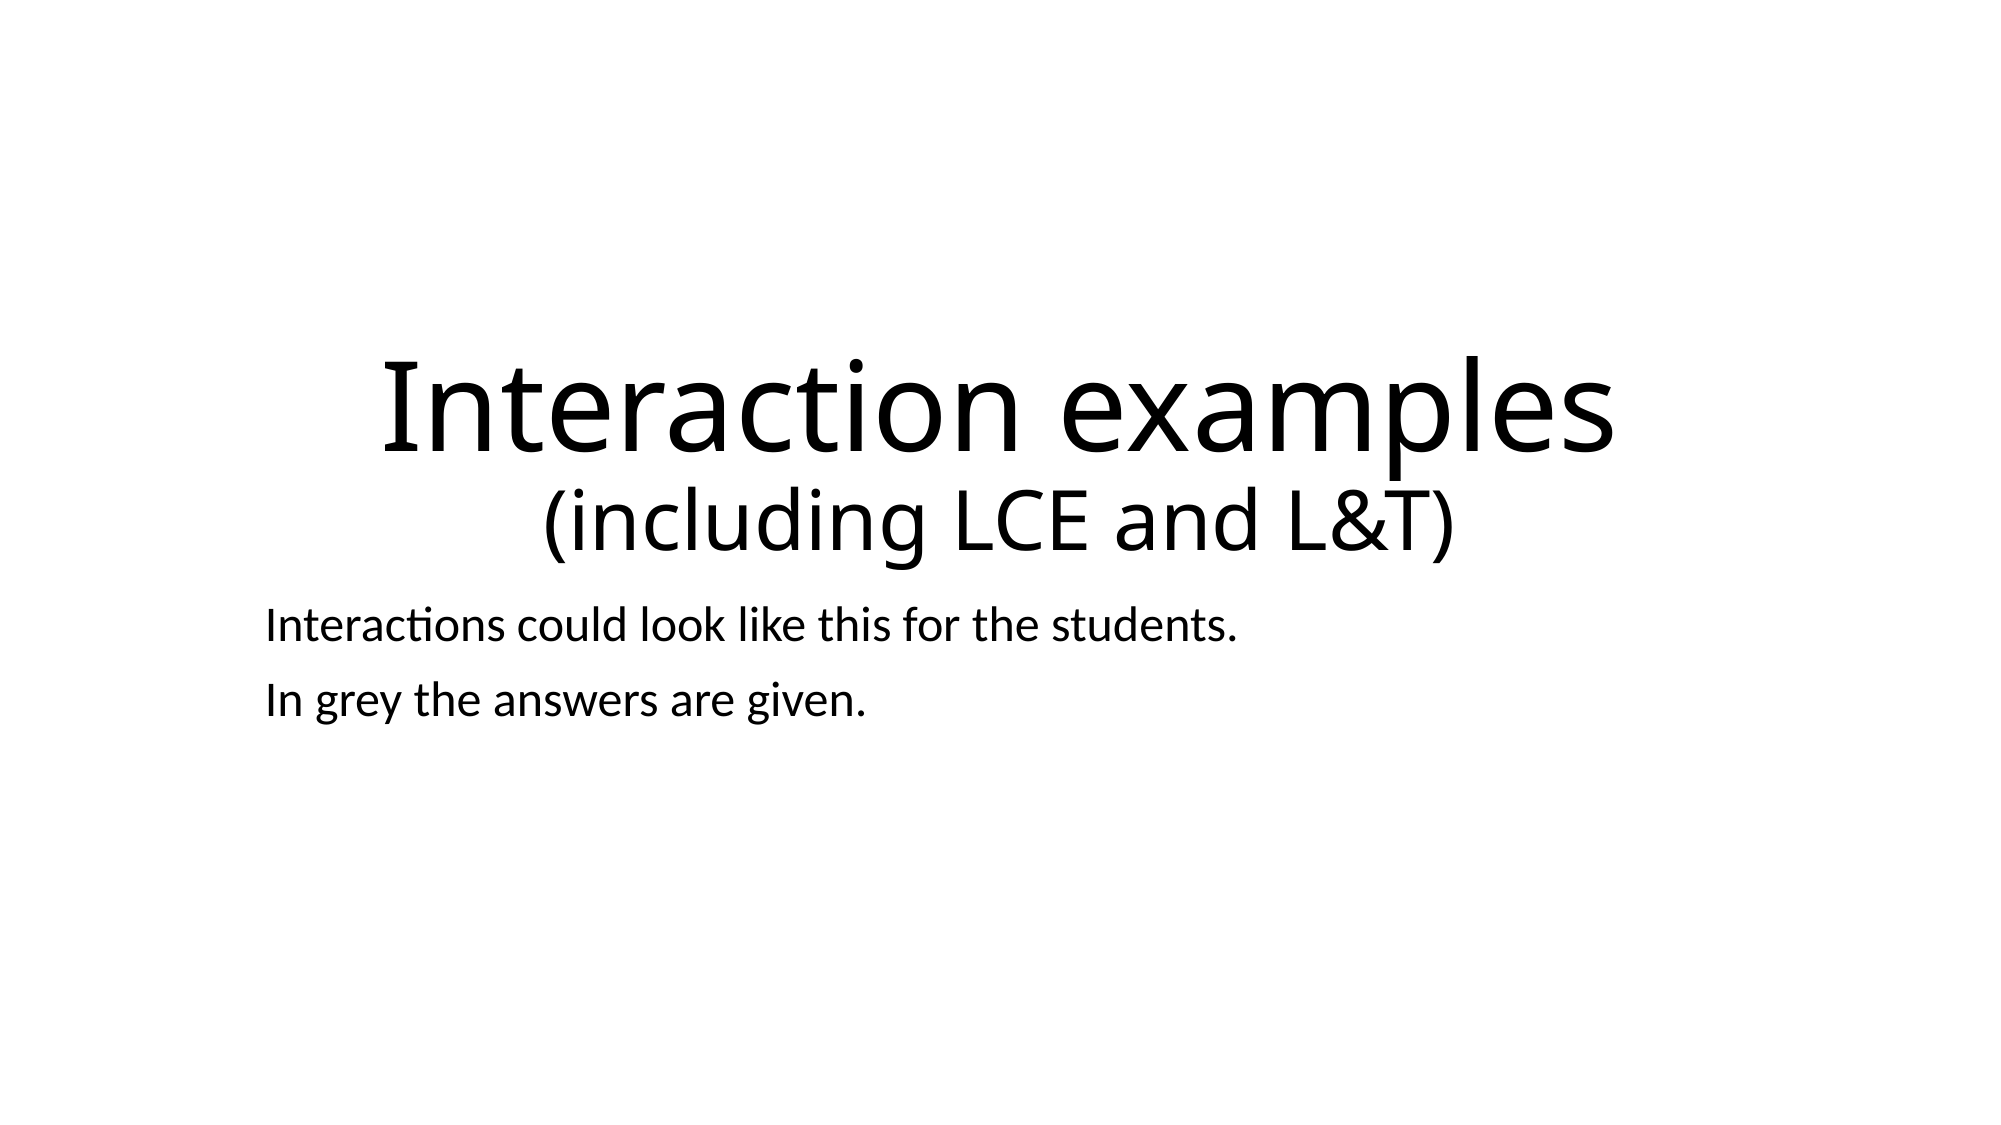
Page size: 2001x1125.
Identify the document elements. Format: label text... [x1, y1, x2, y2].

subtitle Interactions could look like this for the students. In grey the answers are given. [249, 590, 1750, 863]
title Interaction examples (including LCE and L&T) [249, 184, 1750, 576]
